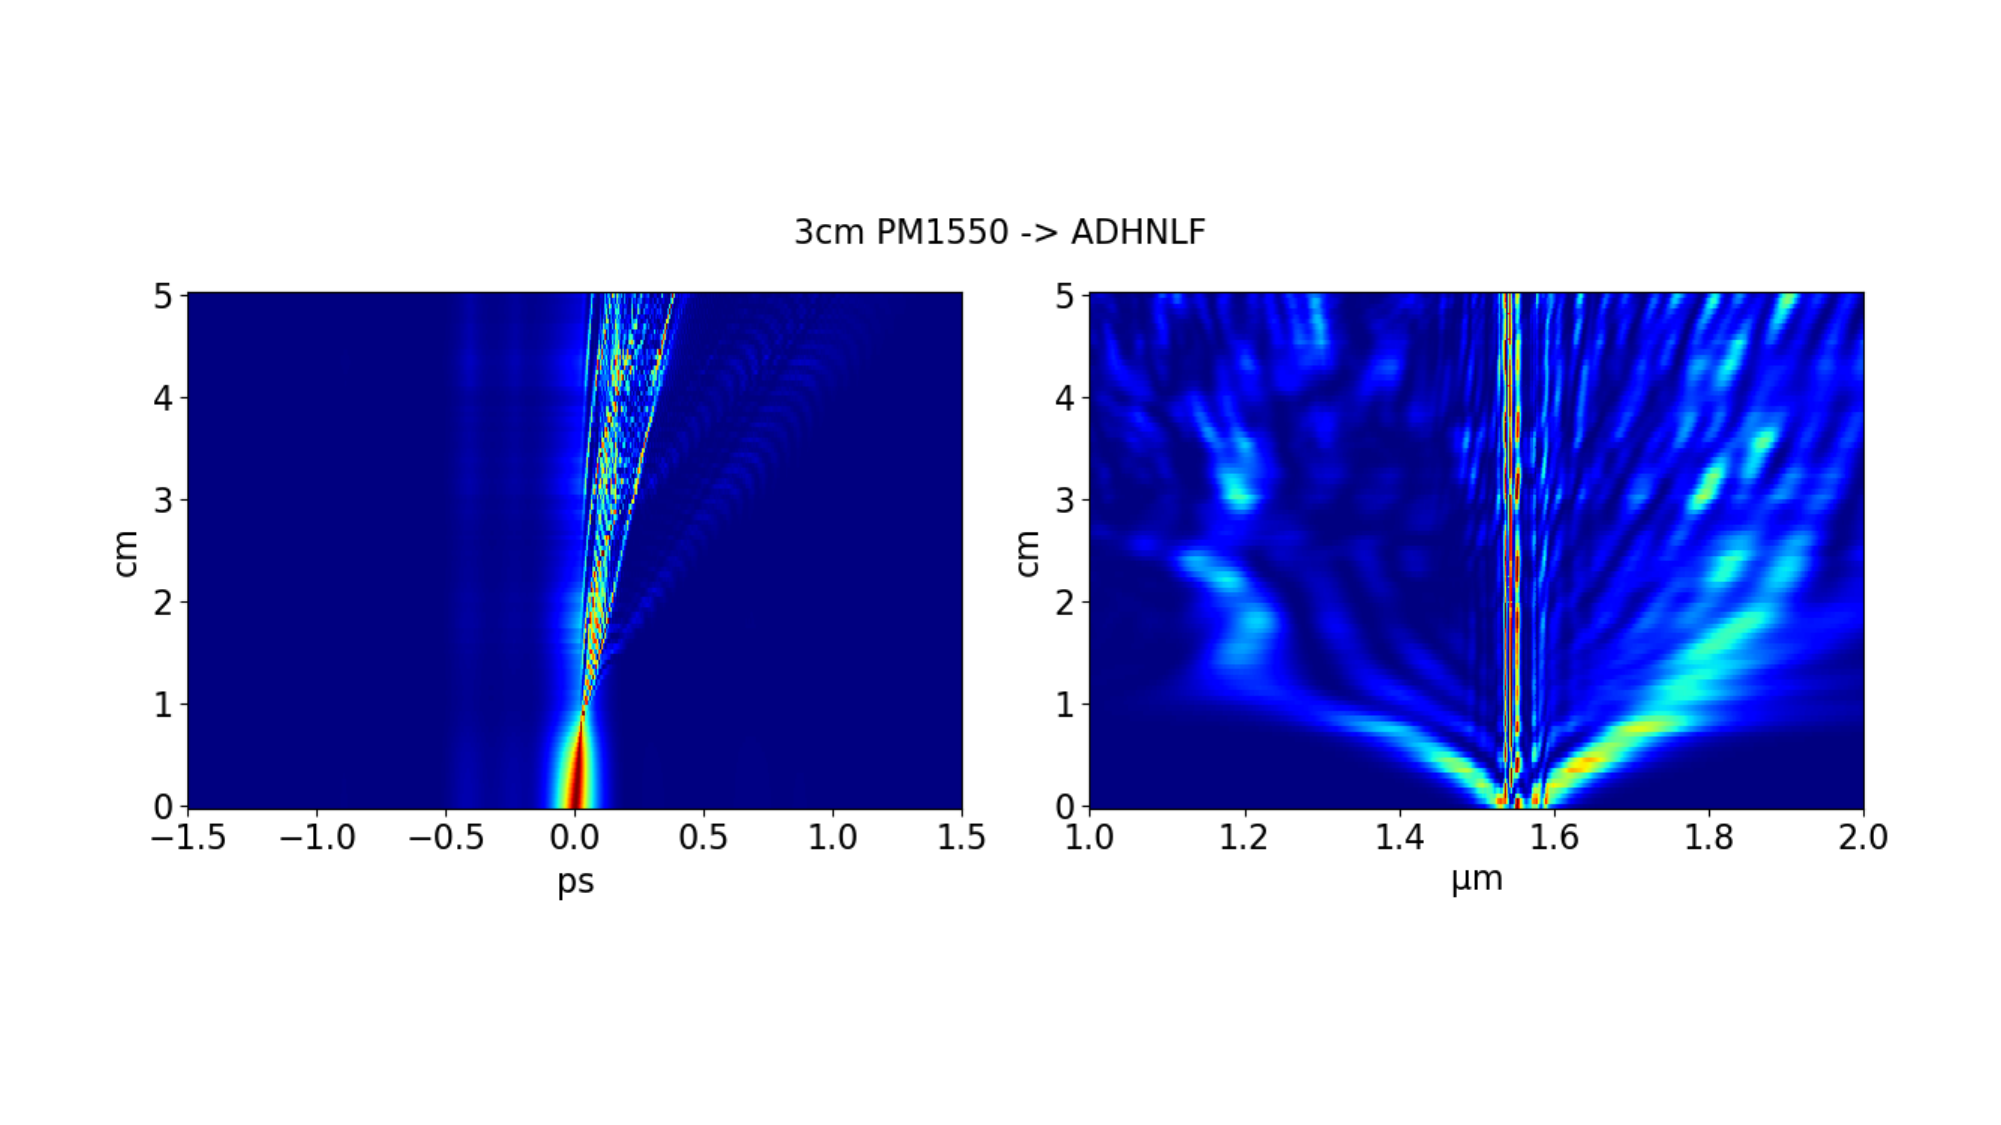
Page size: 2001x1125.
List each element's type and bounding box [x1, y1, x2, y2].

picture [87, 202, 1913, 923]
